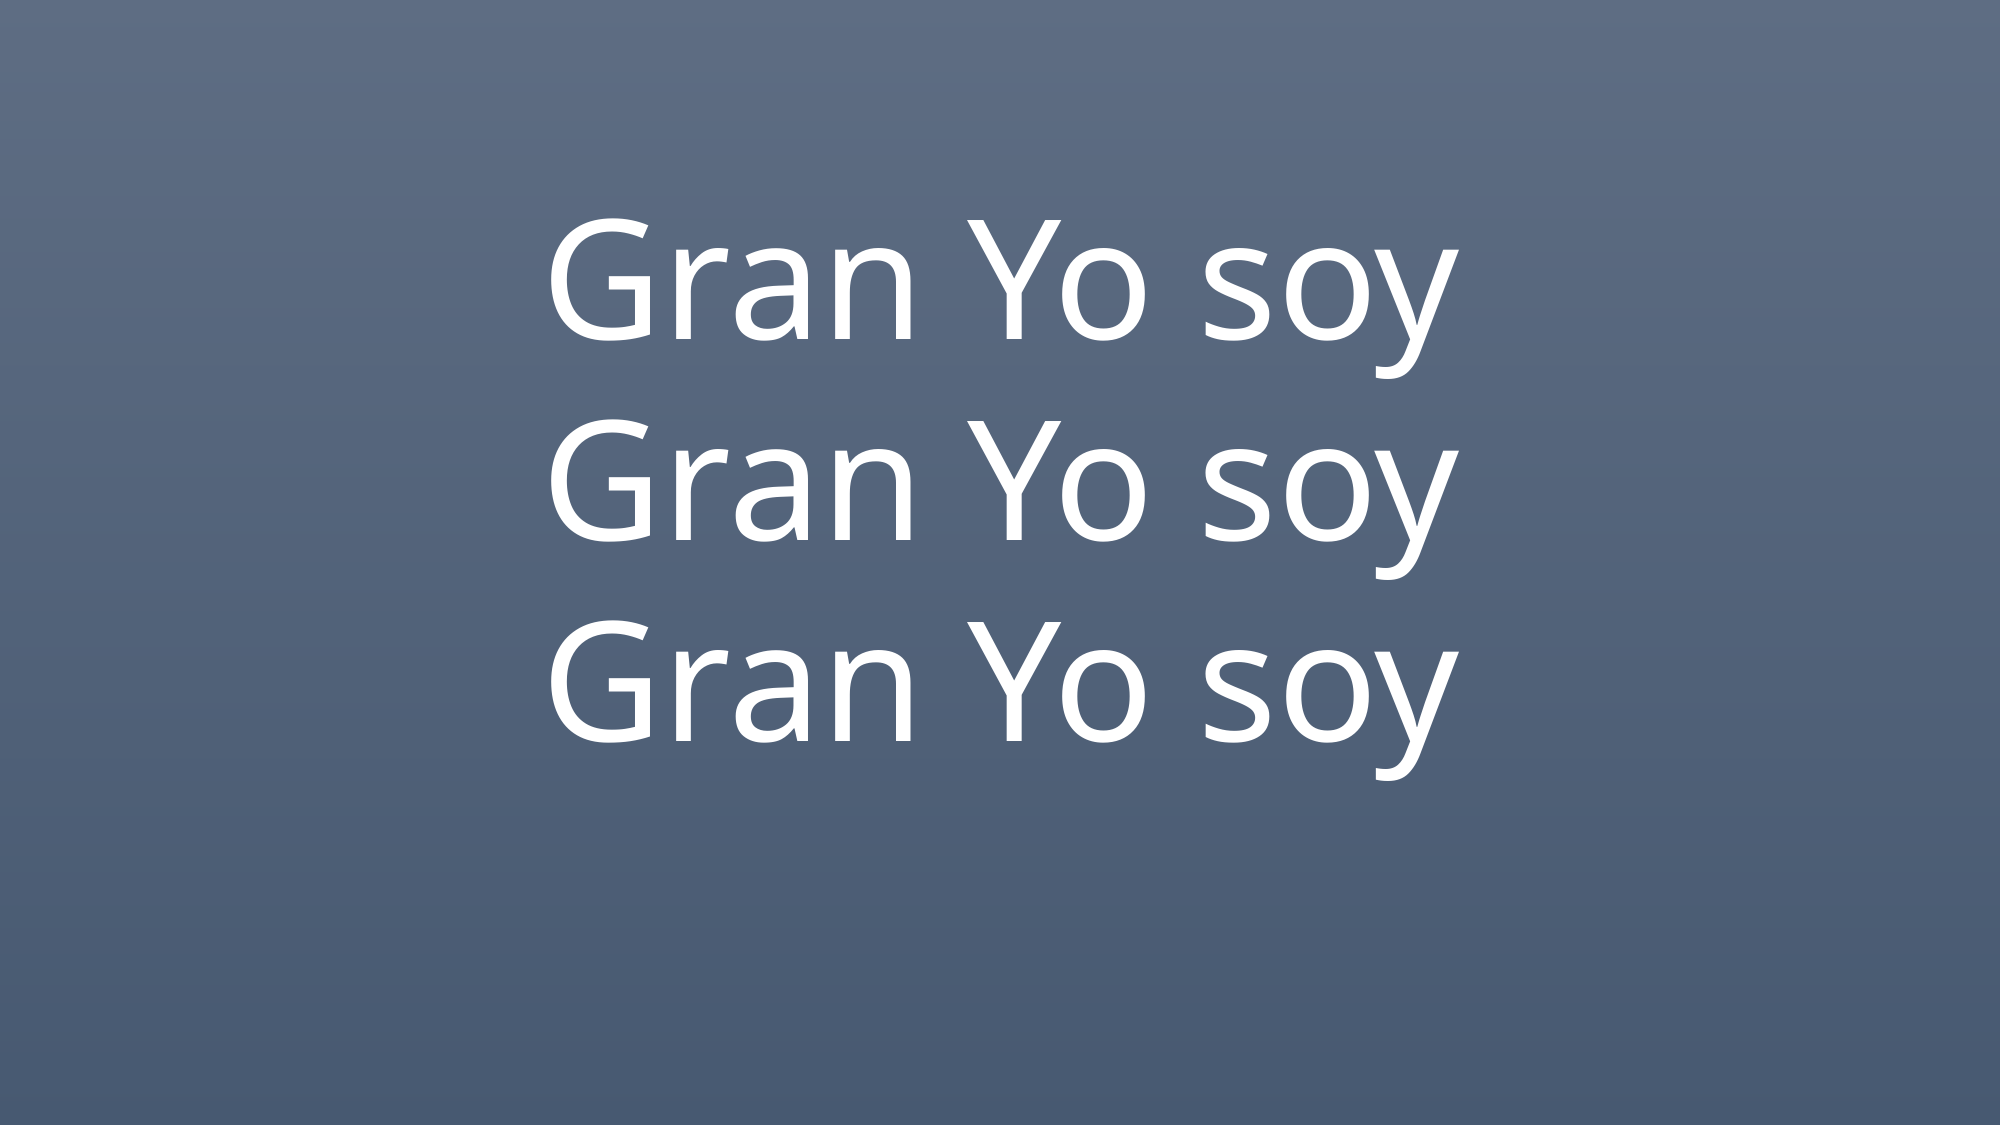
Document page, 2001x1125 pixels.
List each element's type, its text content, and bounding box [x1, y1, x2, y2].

list Gran Yo soy Gran Yo soy Gran Yo soy [31, 87, 1971, 1087]
